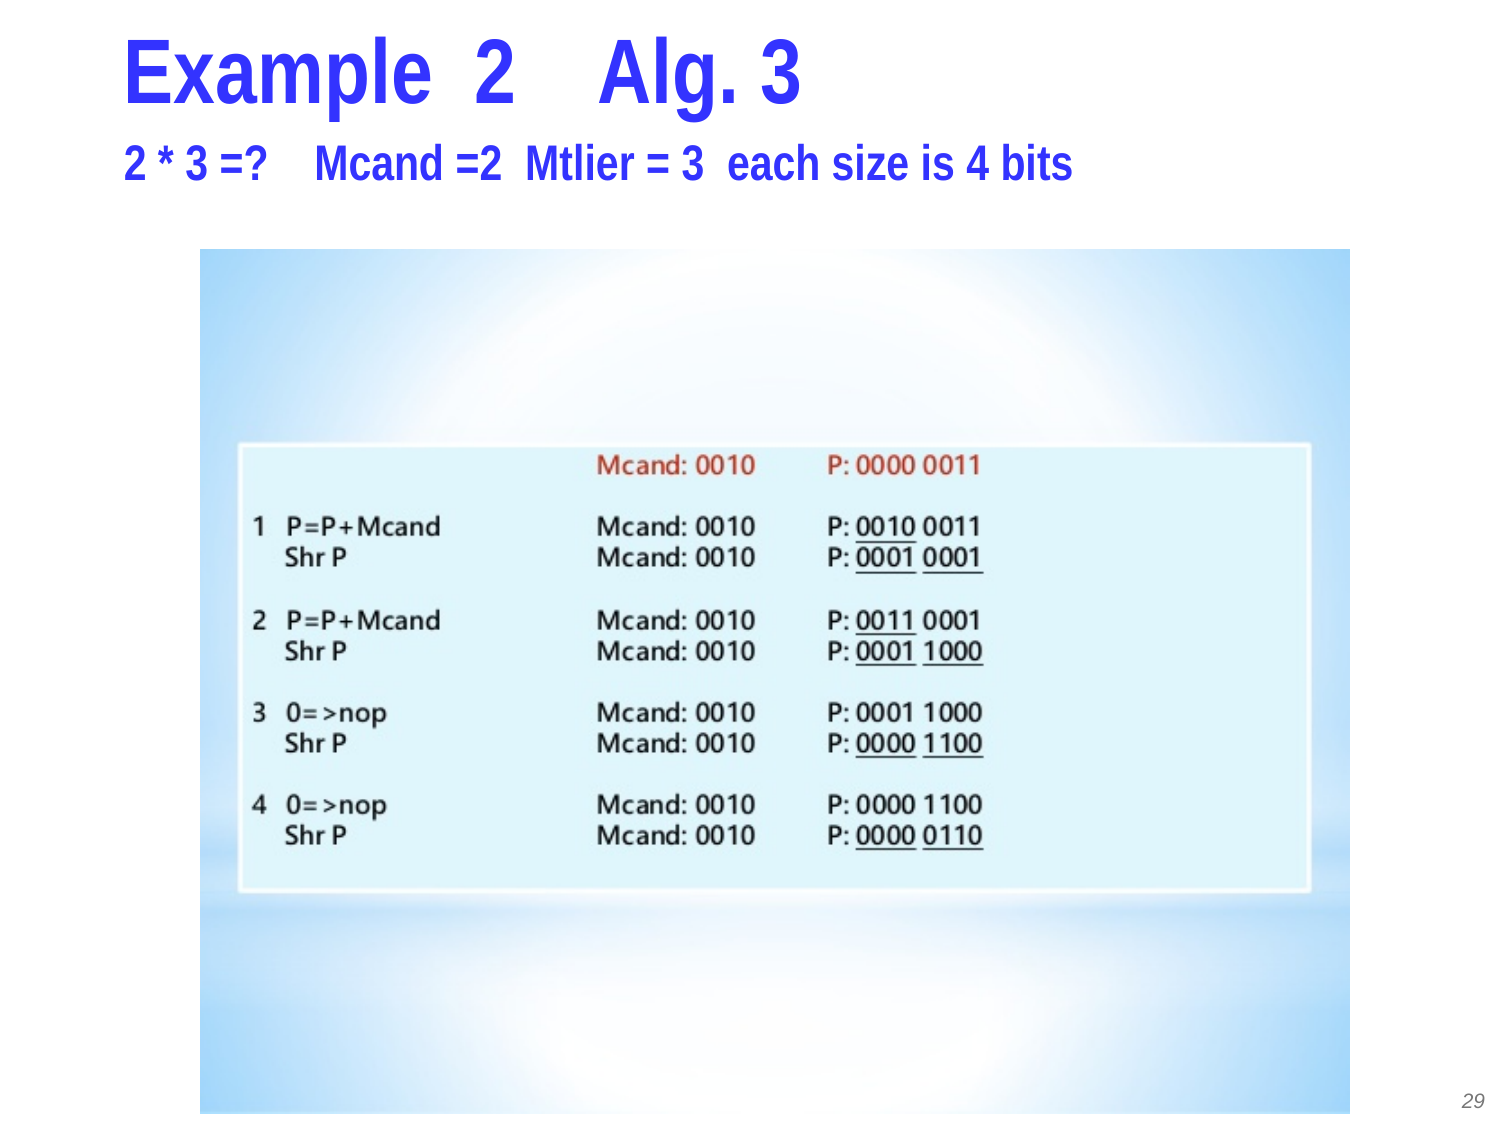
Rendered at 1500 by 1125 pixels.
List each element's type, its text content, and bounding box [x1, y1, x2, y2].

slide_number 29 [1187, 1074, 1500, 1125]
picture [199, 249, 1351, 1114]
title Example 2 Alg. 3 2 * 3 =? Mcand =2 Mtlier = 3 each size is 4 bits [87, 37, 1426, 201]
